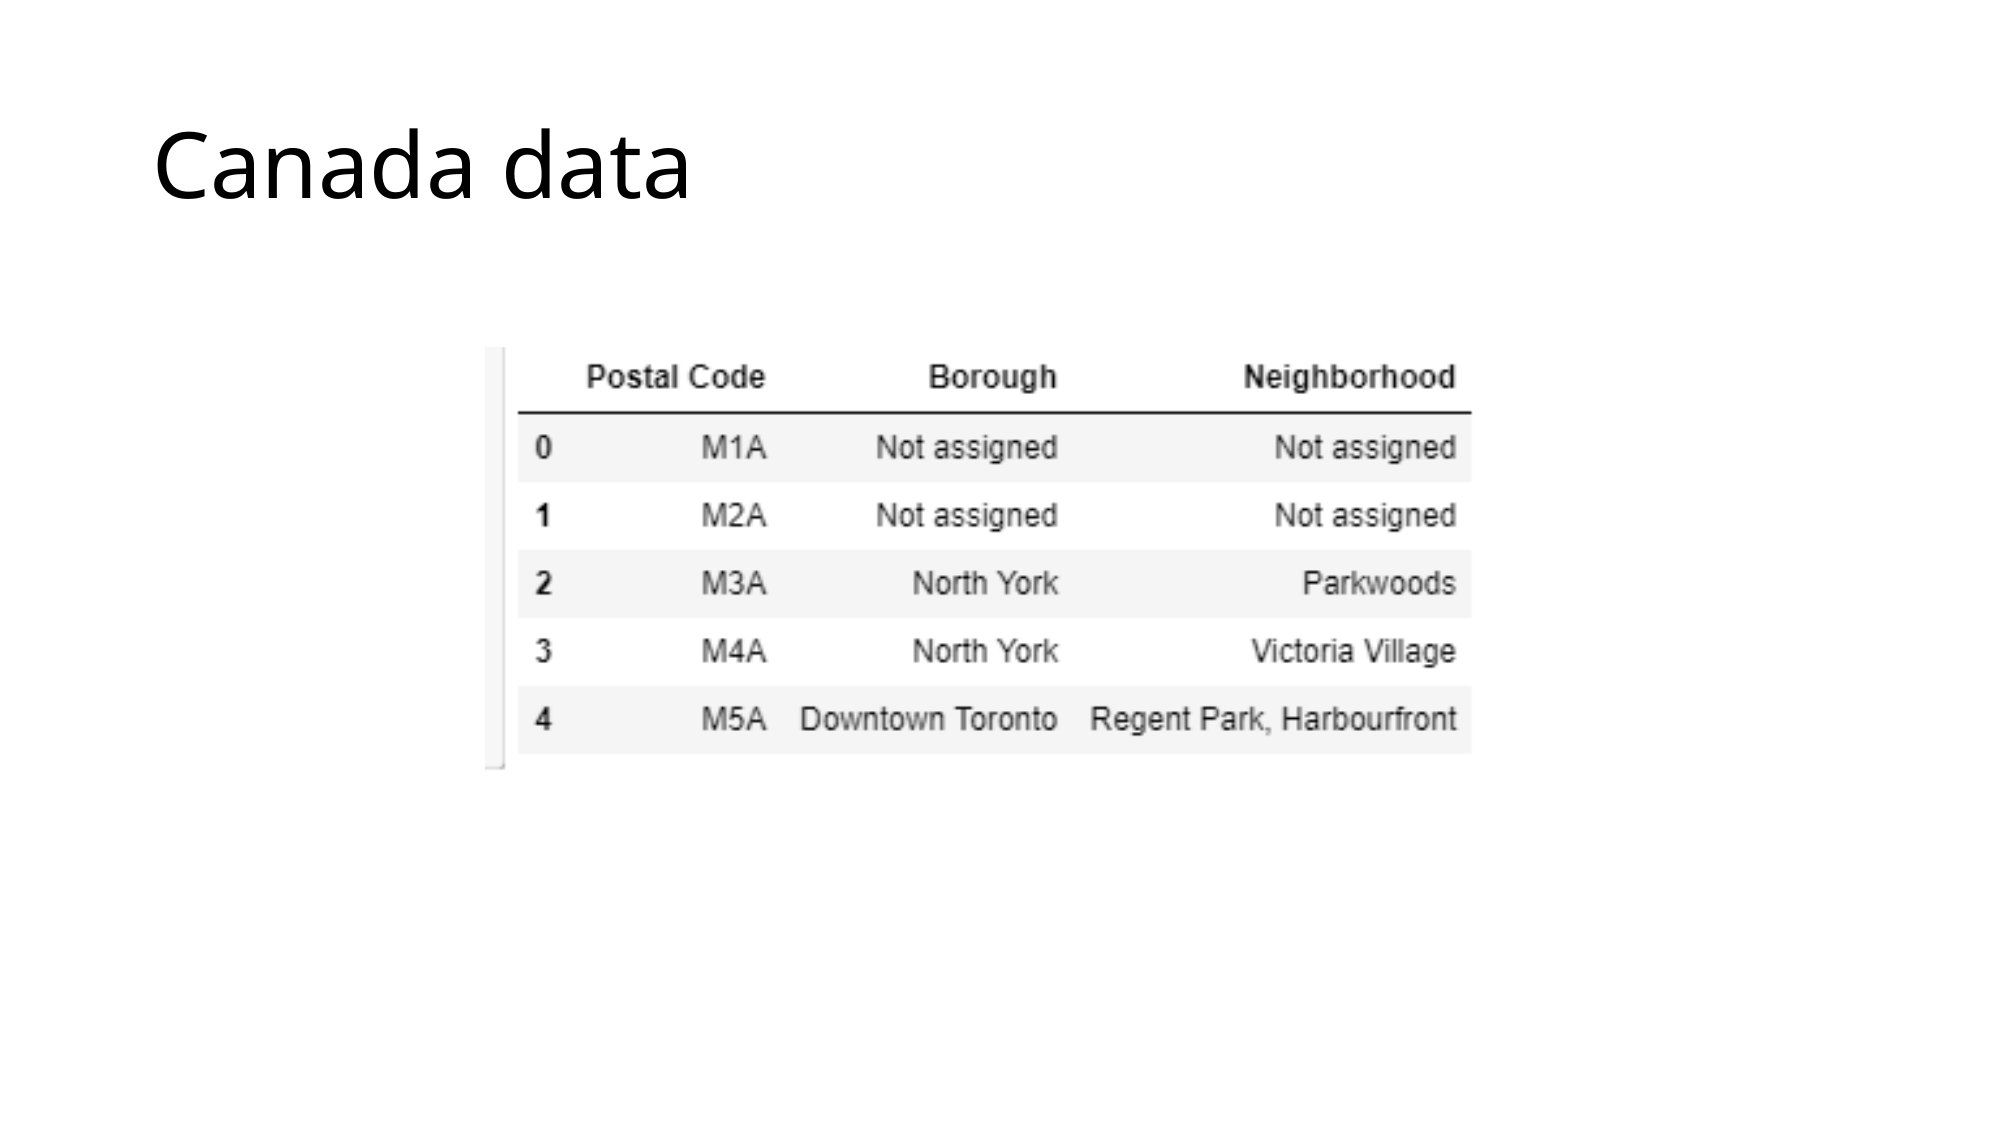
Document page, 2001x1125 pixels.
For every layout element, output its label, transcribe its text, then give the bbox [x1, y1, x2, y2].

title Canada data [137, 59, 1863, 278]
picture [485, 347, 1515, 778]
